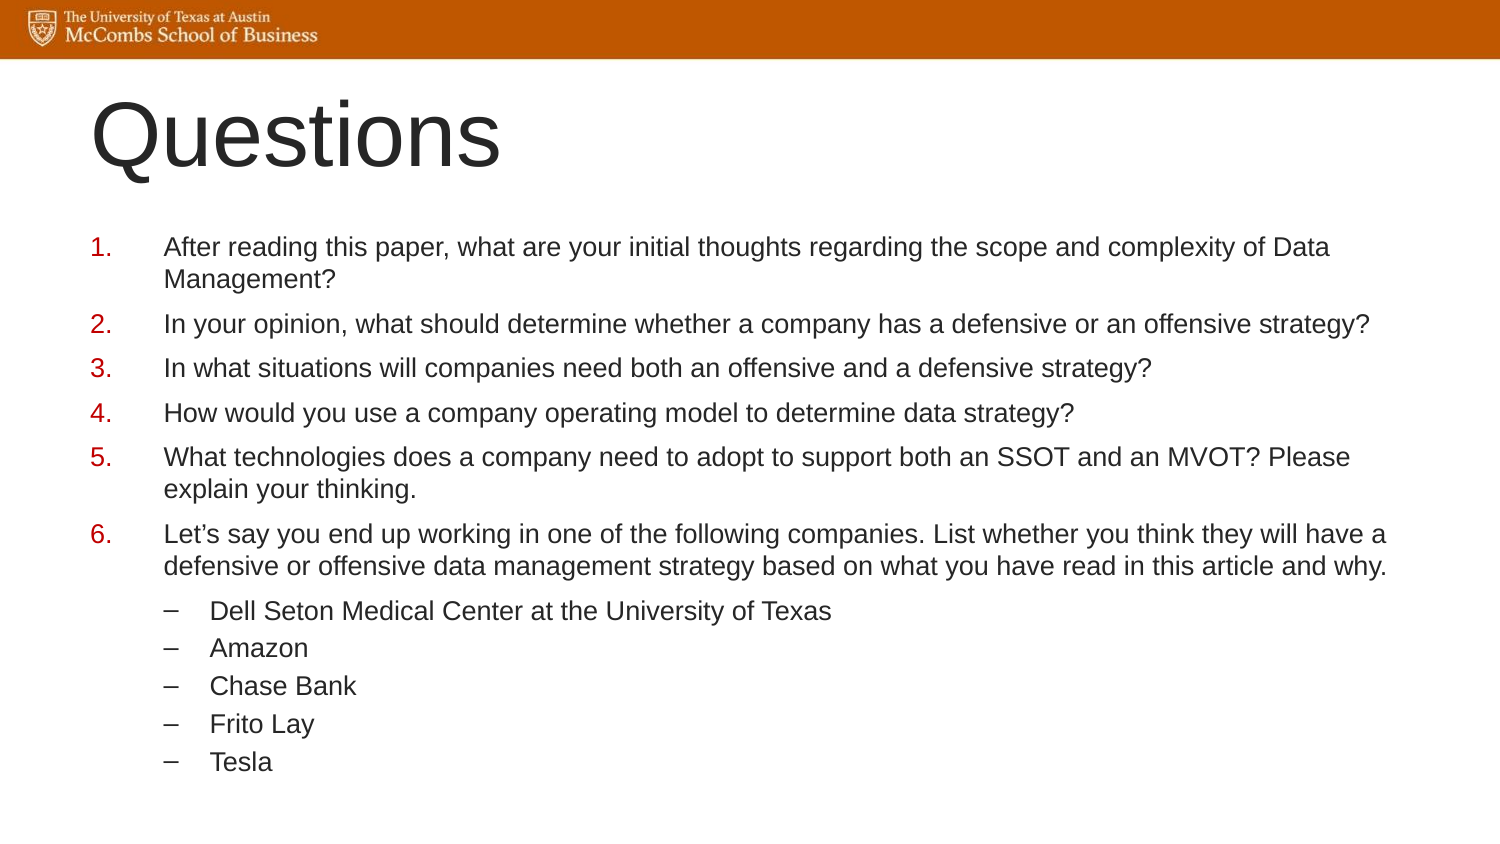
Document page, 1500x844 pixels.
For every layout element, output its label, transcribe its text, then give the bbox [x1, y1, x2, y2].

list After reading this paper, what are your initial thoughts regarding the scope and complexity of Data Management? In your opinion, what should determine whether a company has a defensive or an offensive strategy? In what situations will companies need both an offensive and a defensive strategy? How would you use a company operating model to determine data strategy? What technologies does a company need to adopt to support both an SSOT and an MVOT? Please explain your thinking. Let’s say you end up working in one of the following companies. List whether you think they will have a defensive or offensive data management strategy based on what you have read in this article and why. Dell Seton Medical Center at the University of Texas Amazon Chase Bank Frito Lay Tesla [75, 221, 1425, 797]
picture [0, 0, 1500, 844]
title Questions [75, 59, 1425, 200]
